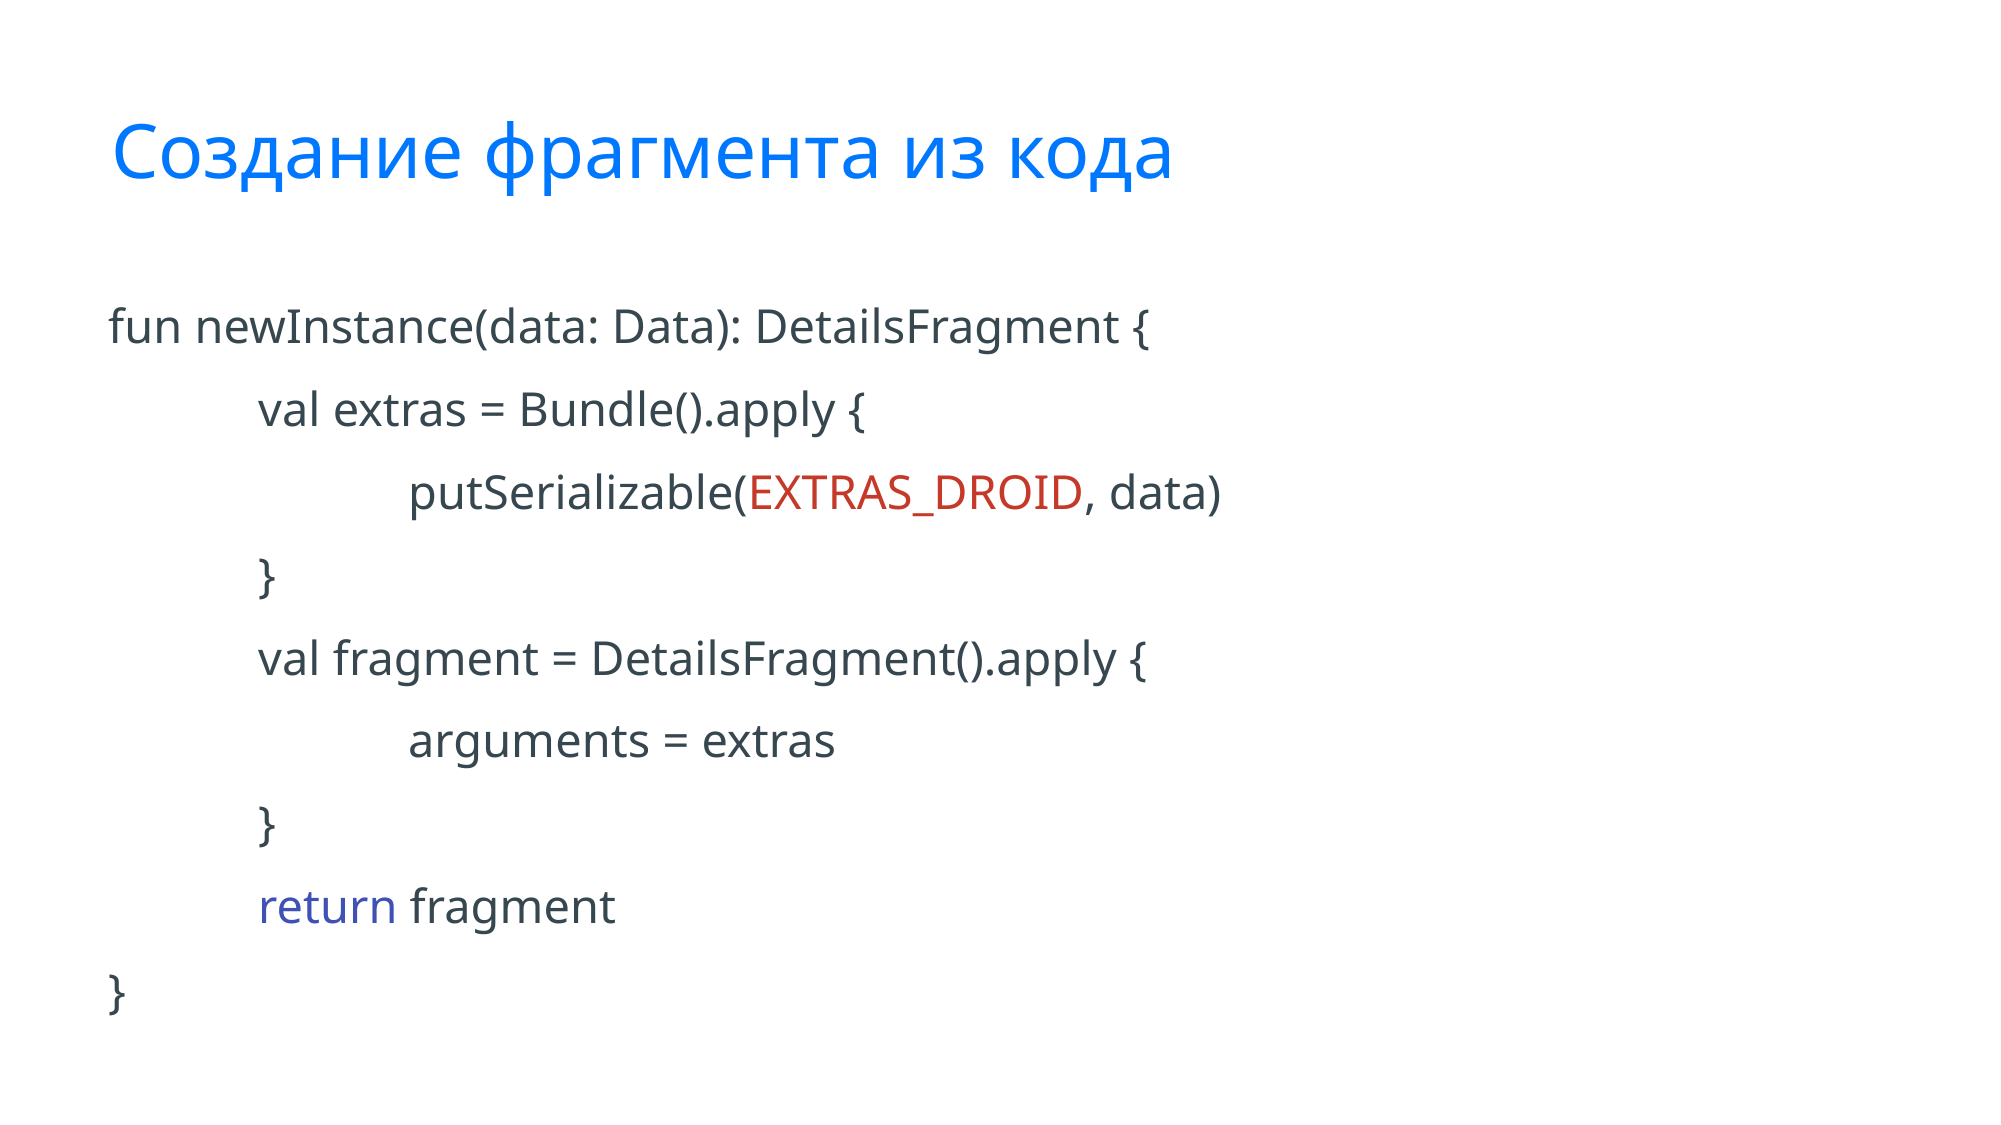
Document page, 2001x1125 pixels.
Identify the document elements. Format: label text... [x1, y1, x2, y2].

title Создание фрагмента из кода [111, 113, 1892, 220]
list fun newInstance(data: Data): DetailsFragment { val extras = Bundle().apply { putSerializable(EXTRAS_DROID, data) } val fragment = DetailsFragment().apply { arguments = extras } return fragment } [108, 290, 1892, 1021]
